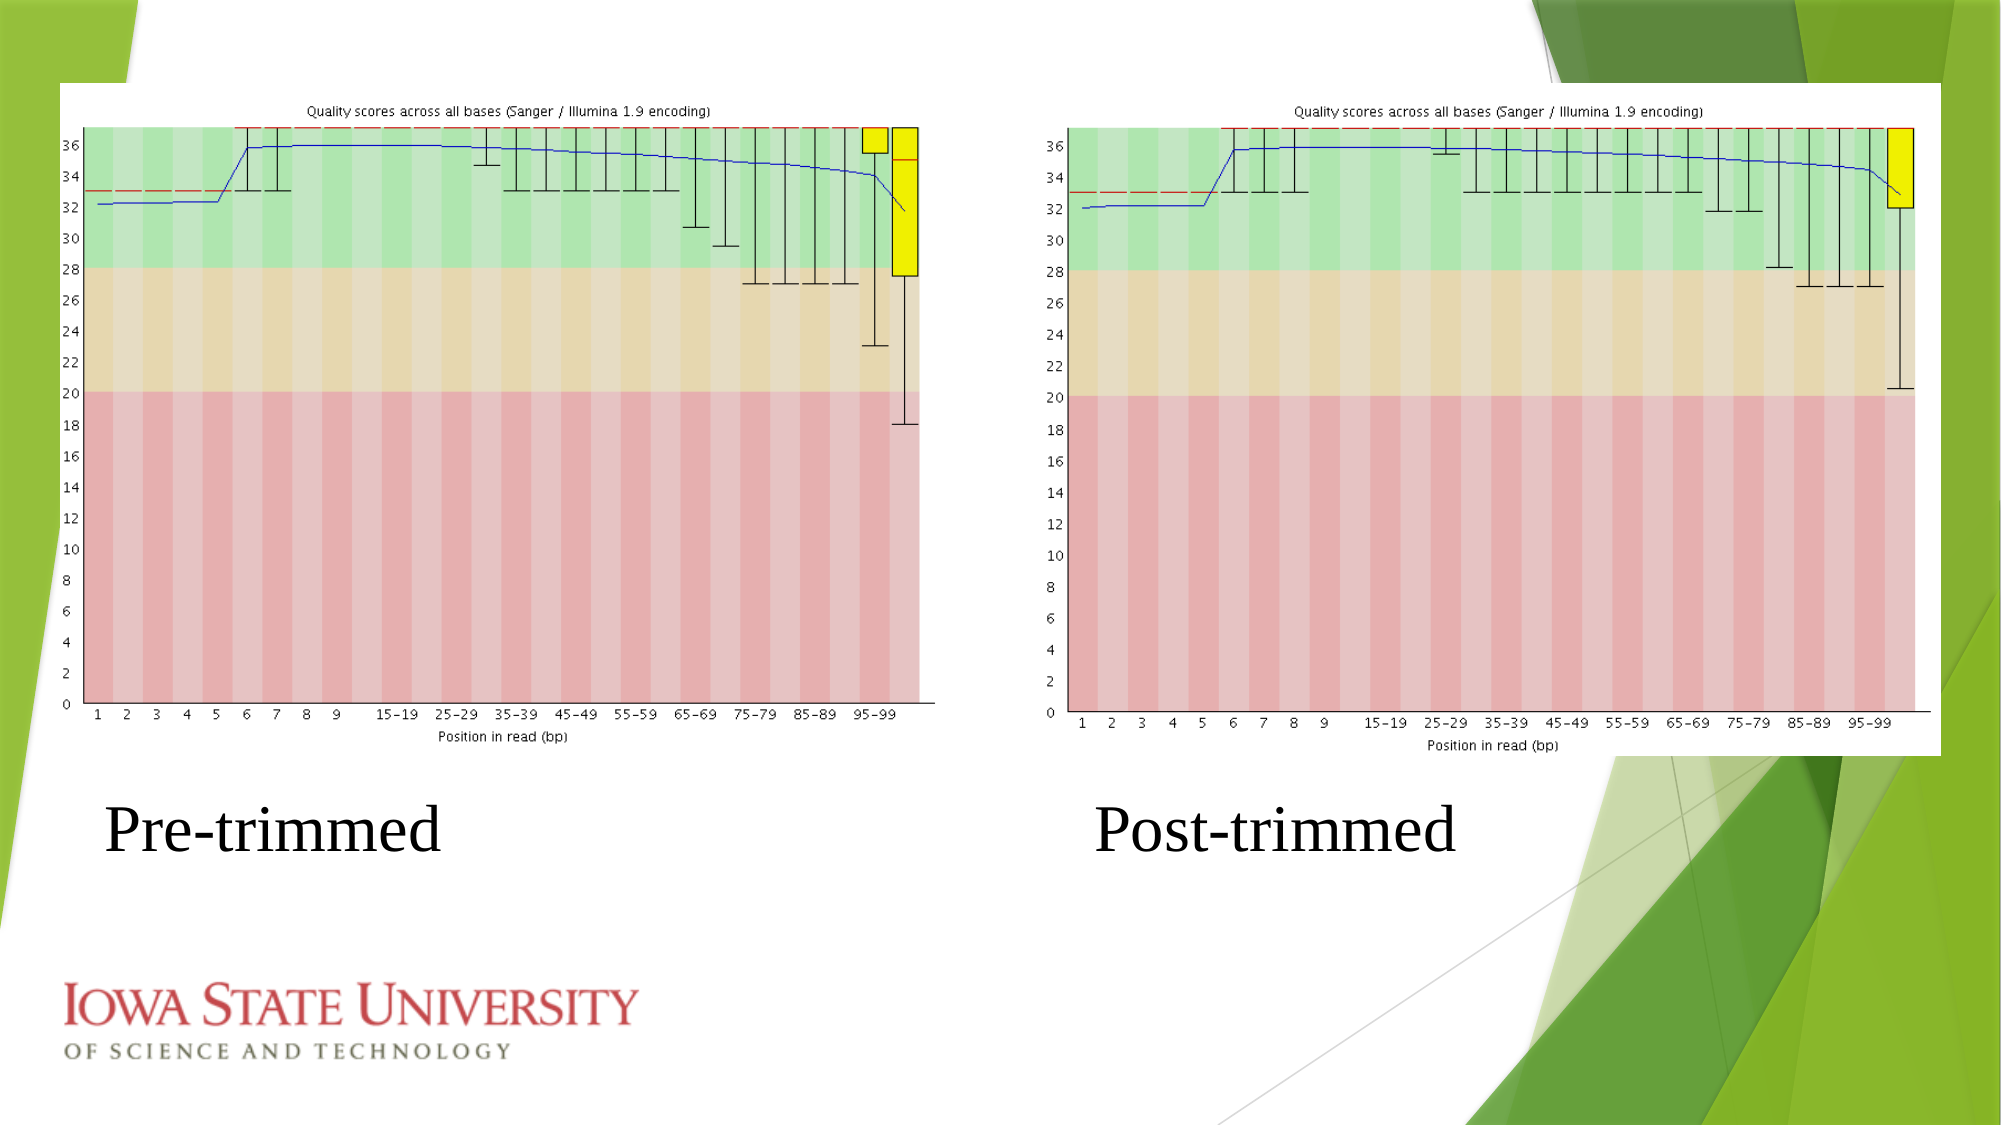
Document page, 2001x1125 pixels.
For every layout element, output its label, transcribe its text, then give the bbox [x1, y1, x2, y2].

picture [1044, 82, 1942, 756]
text_box Pre-trimmed Post-trimmed [89, 776, 1941, 952]
picture [60, 82, 946, 747]
picture [60, 954, 788, 1095]
